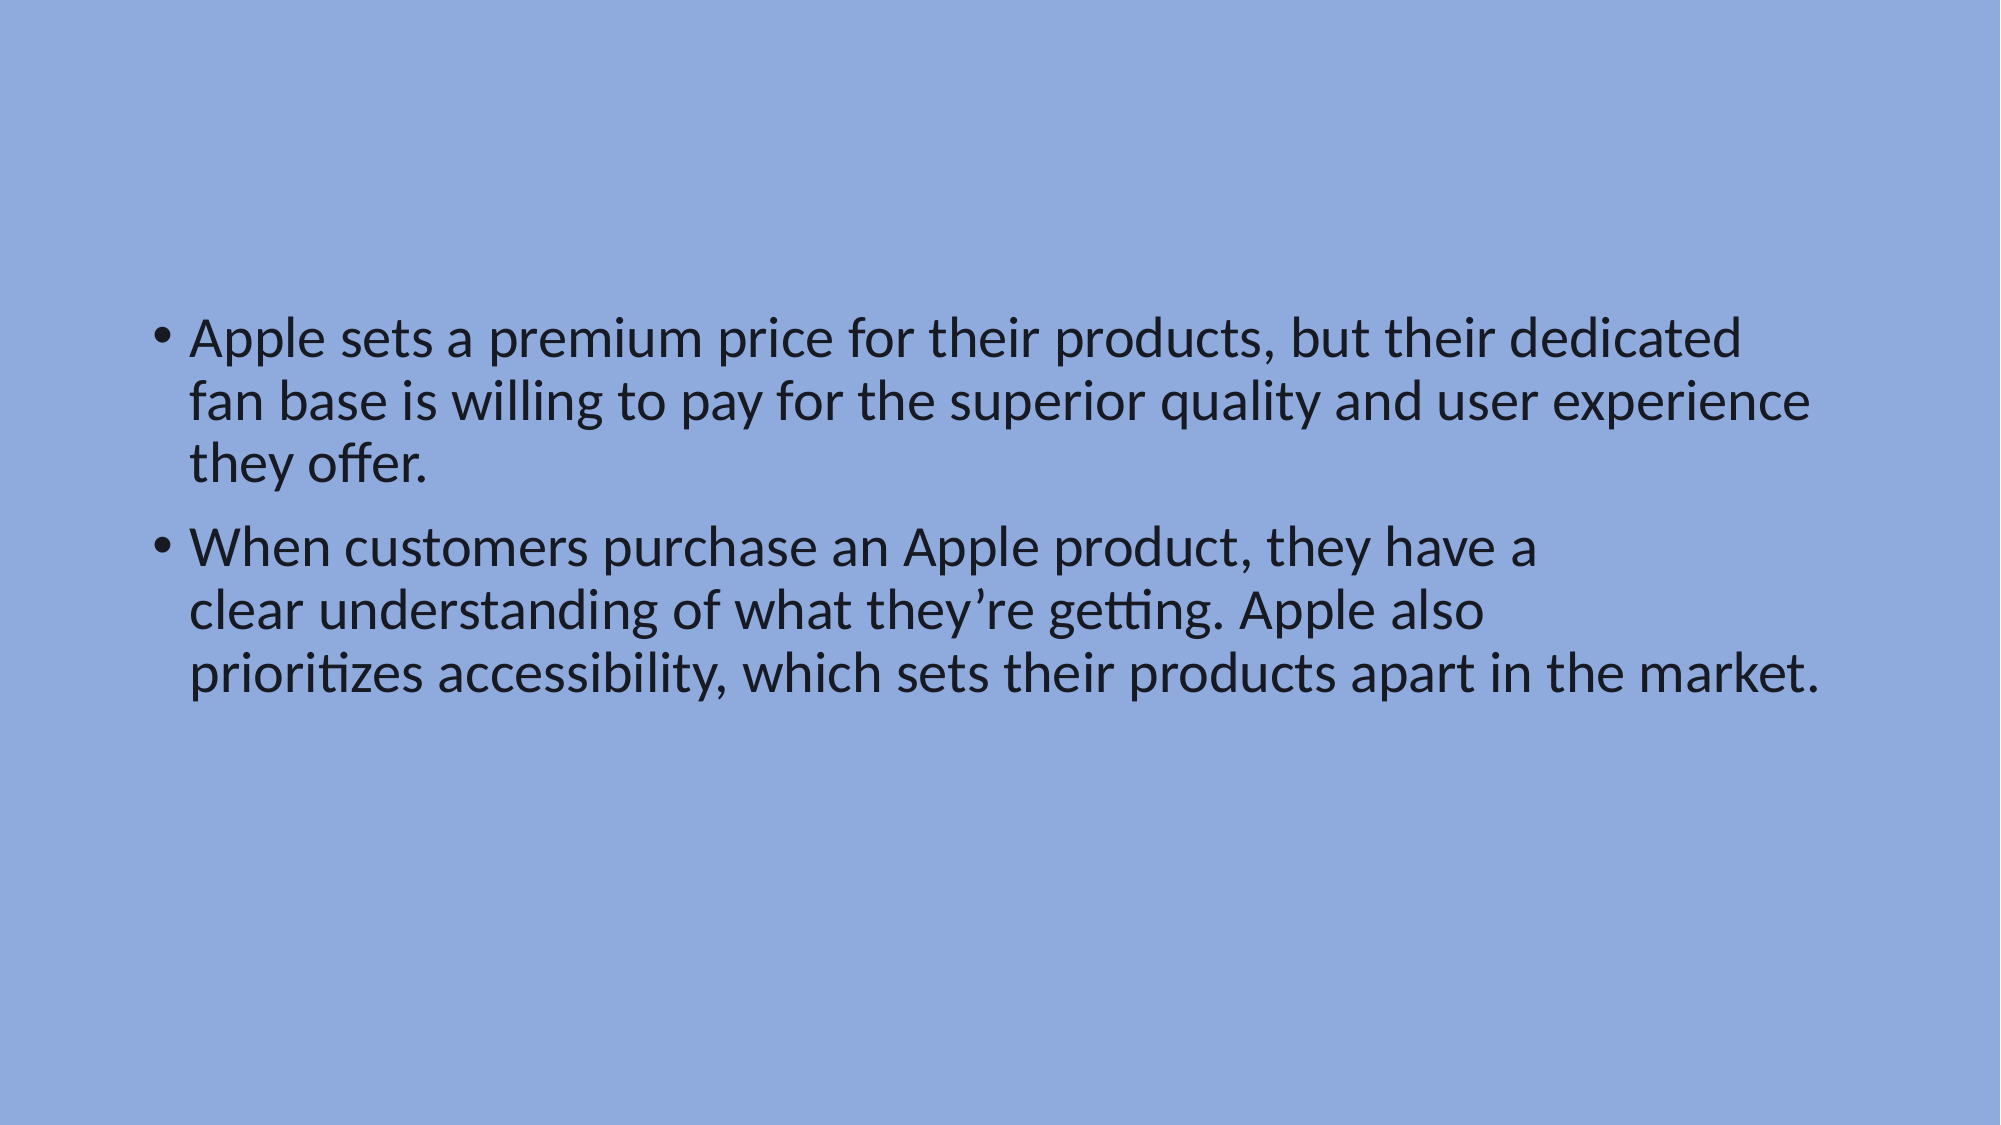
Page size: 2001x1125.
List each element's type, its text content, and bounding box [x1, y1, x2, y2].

list Apple sets a premium price for their products, but their dedicated fan base is willing to pay for the superior quality and user experience they offer. When customers purchase an Apple product, they have a clear understanding of what they’re getting. Apple also prioritizes accessibility, which sets their products apart in the market. [137, 299, 1863, 1014]
